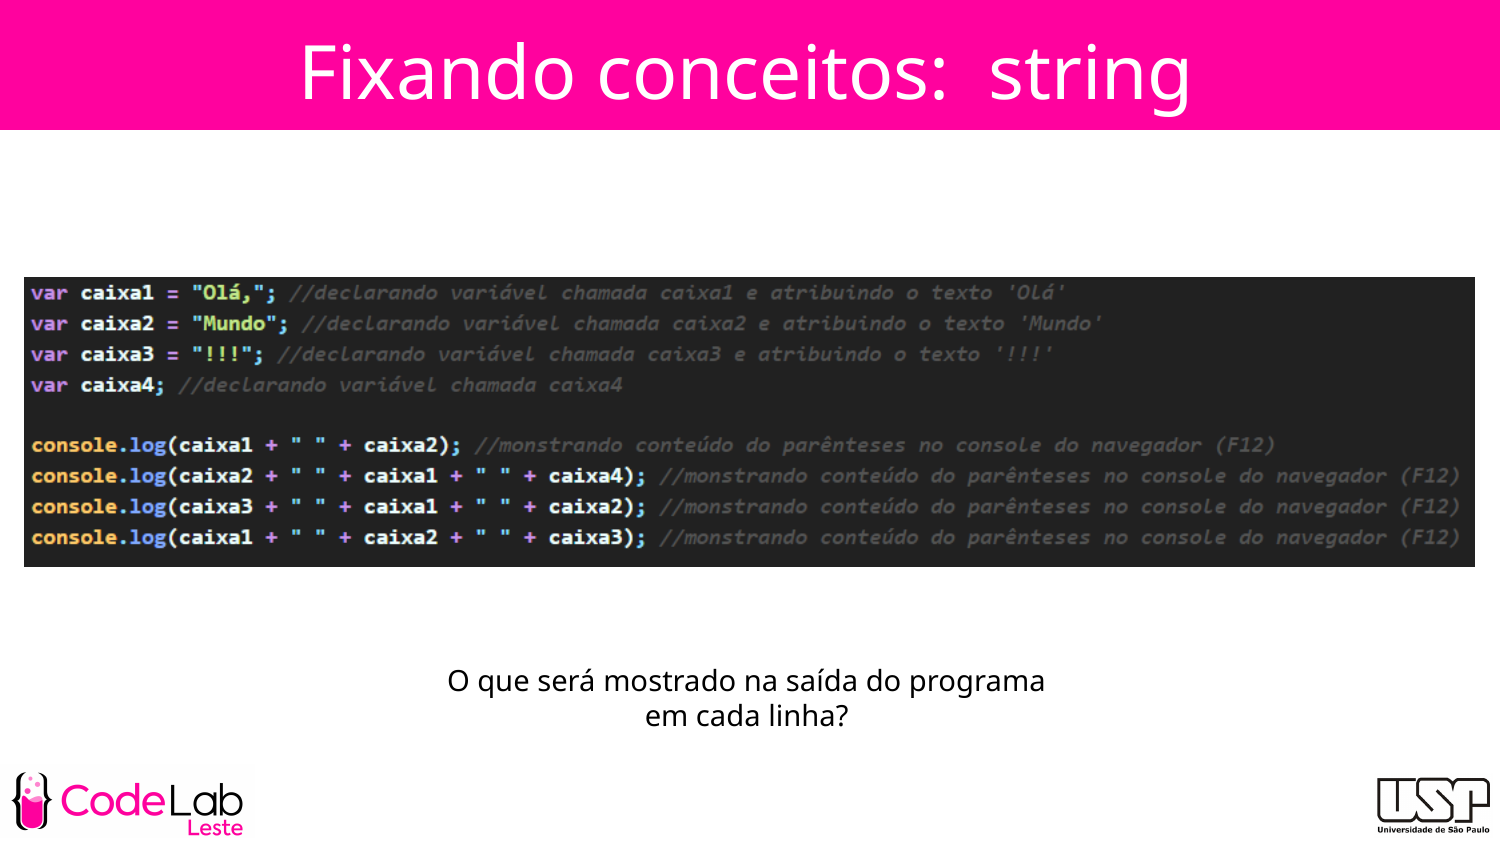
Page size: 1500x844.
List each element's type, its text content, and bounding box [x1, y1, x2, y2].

text_box O que será mostrado na saída do programa em cada linha? [413, 647, 1081, 725]
title Fixando conceitos: string [67, 32, 1427, 130]
picture [0, 763, 256, 838]
text_box [0, 0, 1500, 130]
picture [24, 276, 1476, 567]
picture [1374, 773, 1494, 838]
